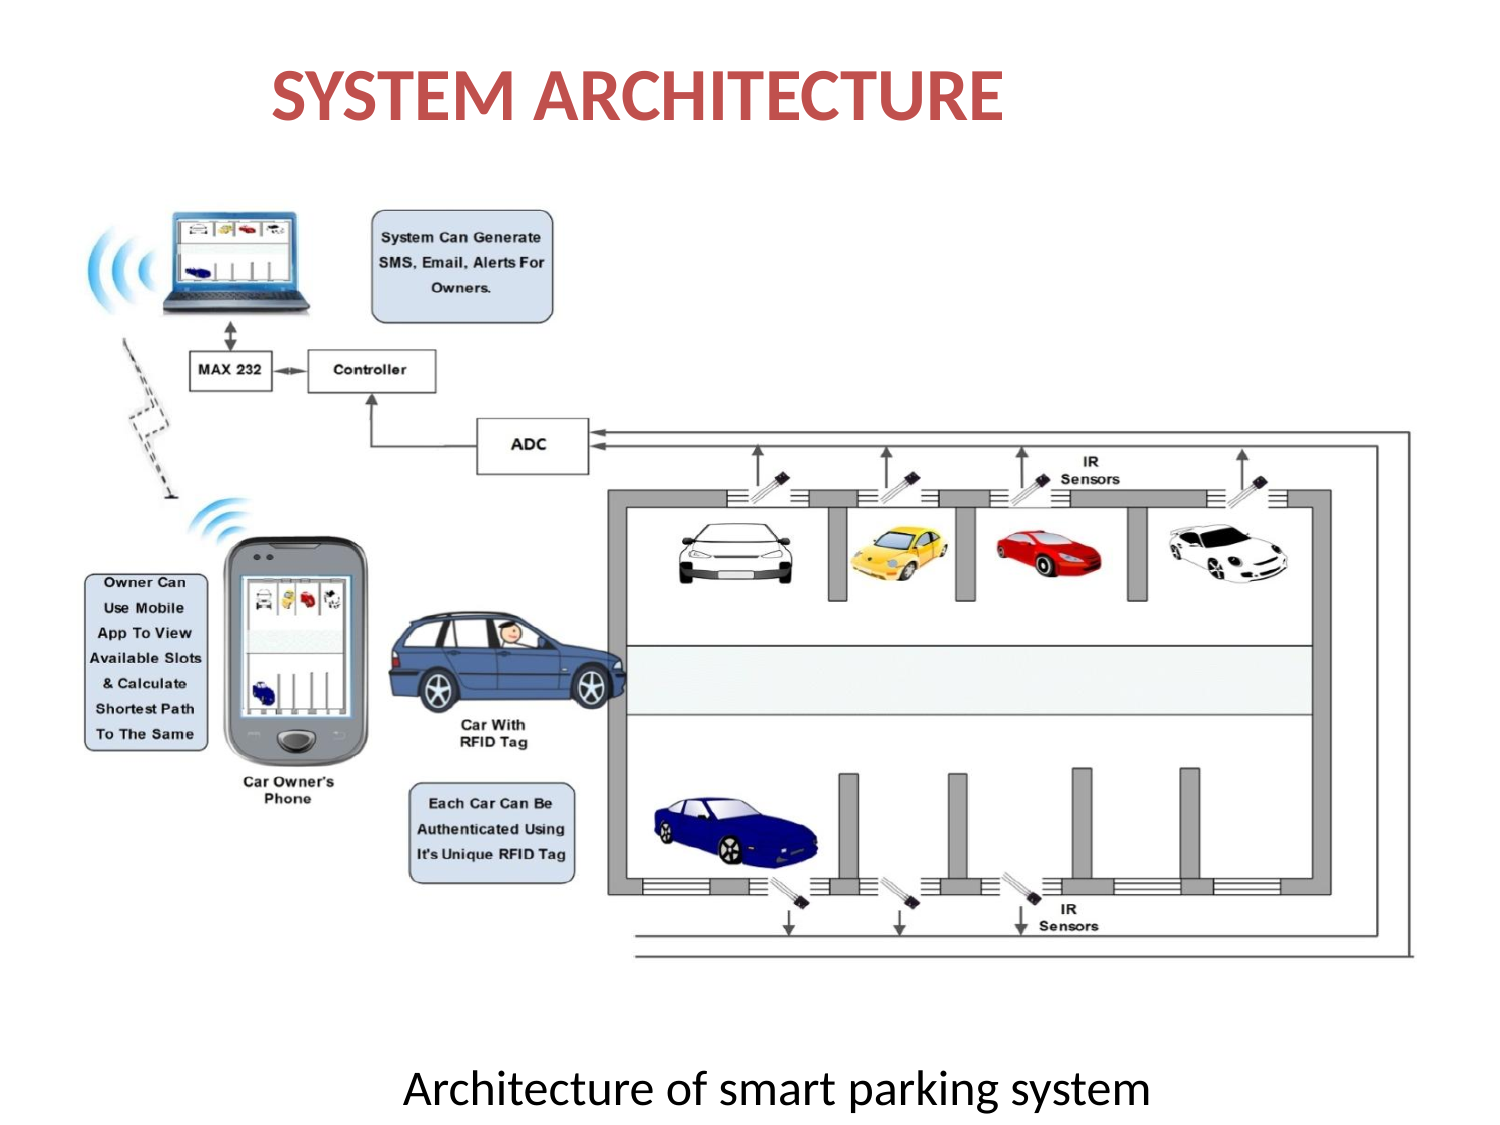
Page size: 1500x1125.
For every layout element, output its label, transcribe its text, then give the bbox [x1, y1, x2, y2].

title System architecture [12, 50, 1288, 274]
picture [74, 199, 1417, 963]
list Architecture of smart parking system [112, 972, 1388, 1123]
